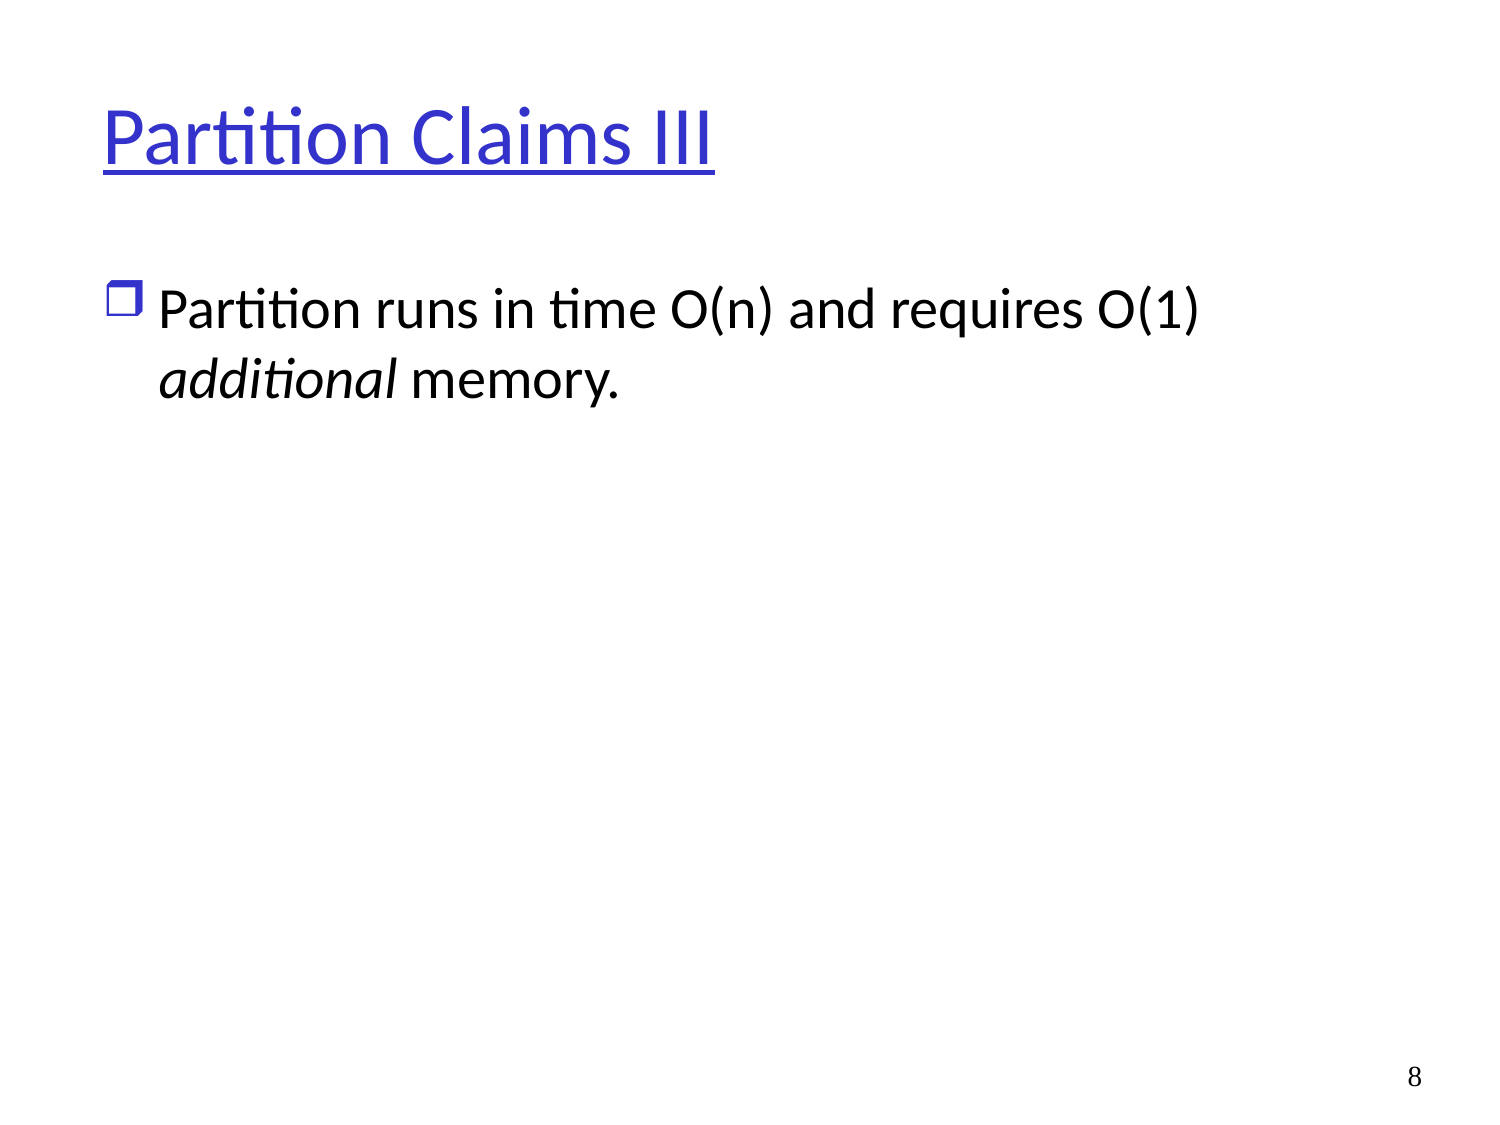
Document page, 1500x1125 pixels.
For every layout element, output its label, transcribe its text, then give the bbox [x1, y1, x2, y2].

slide_number 8 [1362, 1050, 1438, 1125]
title Partition Claims III [87, 37, 1363, 225]
list Partition runs in time O(n) and requires O(1) additional memory. [87, 262, 1363, 1025]
